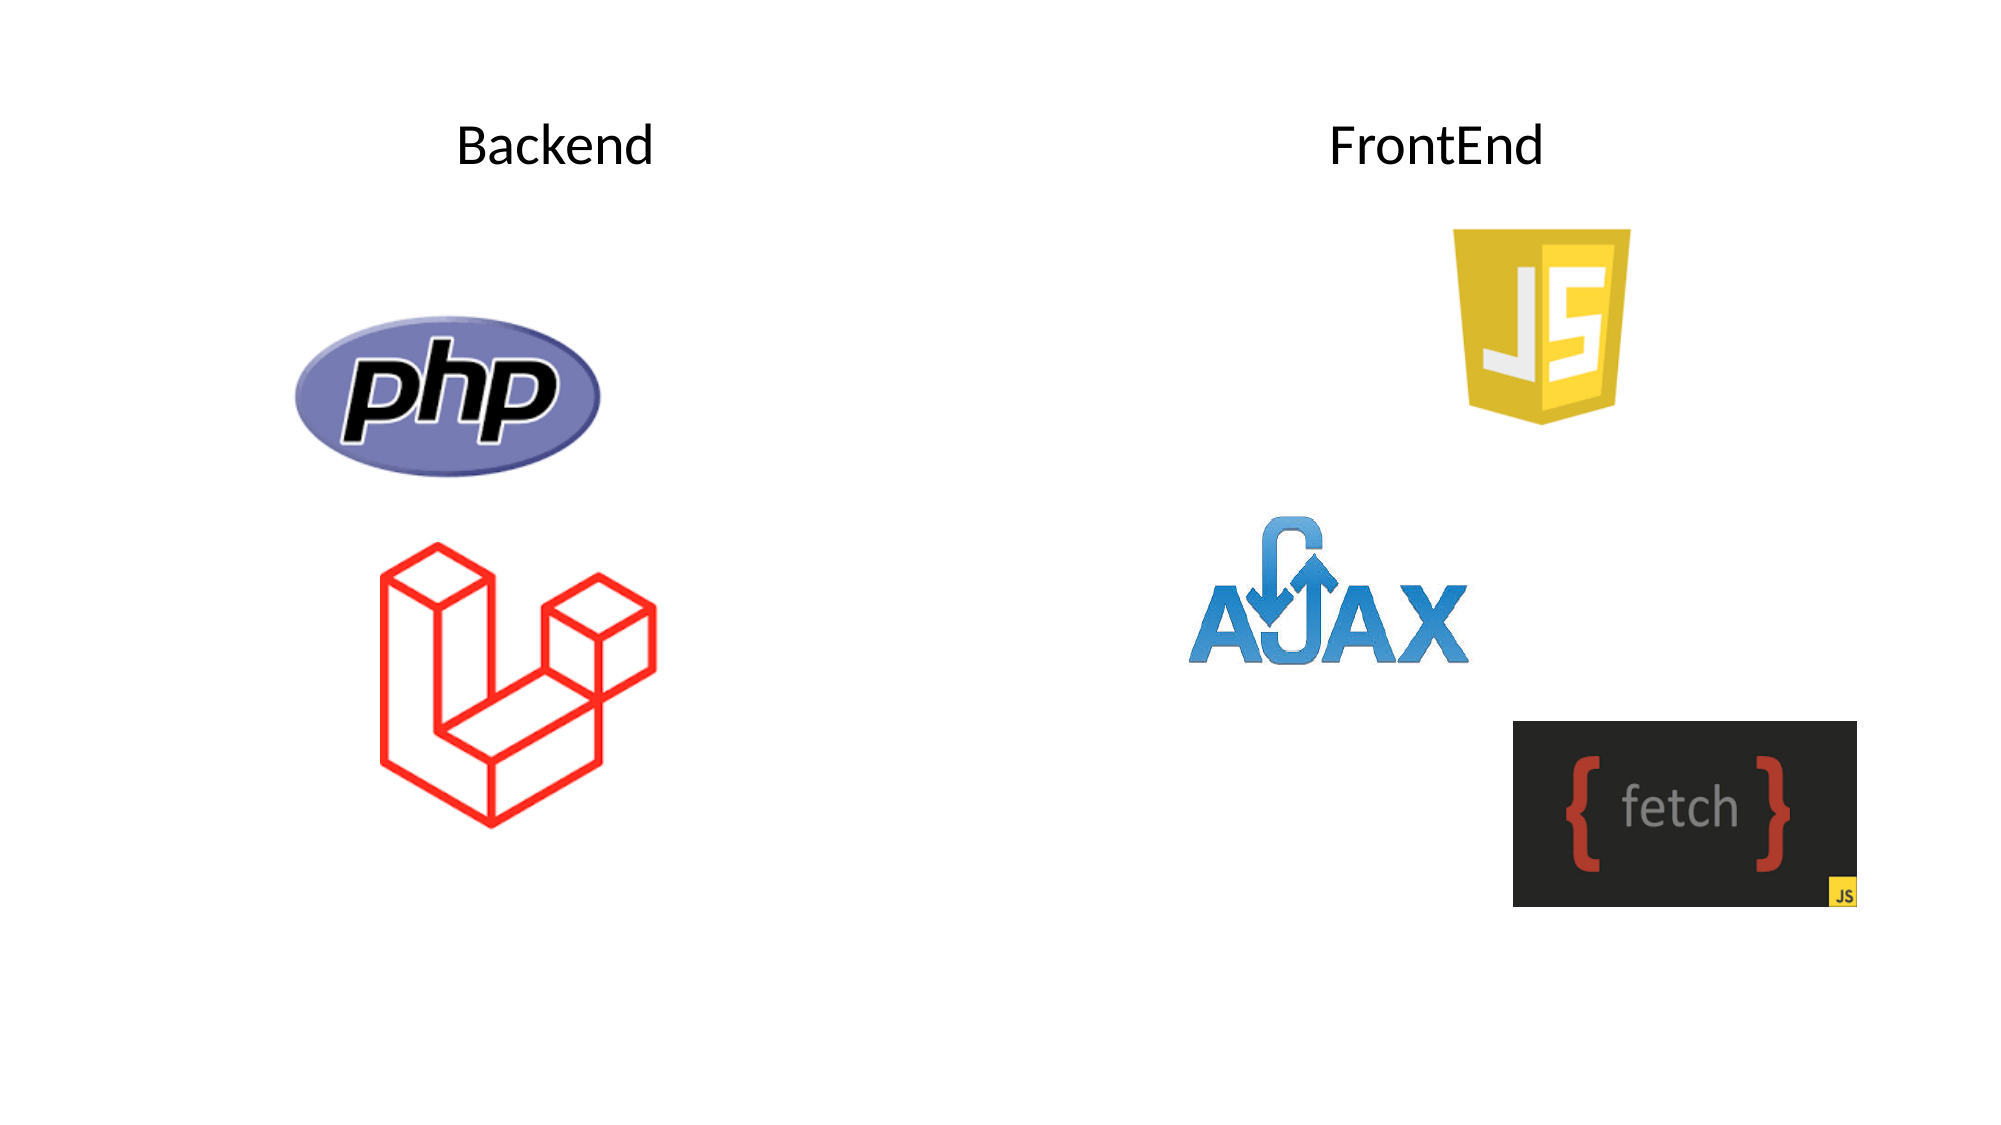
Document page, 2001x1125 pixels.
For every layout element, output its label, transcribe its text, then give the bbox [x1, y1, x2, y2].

list Backend [137, 106, 988, 1014]
list FrontEnd [1012, 106, 1863, 1014]
picture [1512, 721, 1857, 907]
picture [380, 542, 659, 834]
picture [1343, 218, 1742, 437]
picture [291, 312, 605, 482]
picture [1179, 503, 1477, 678]
